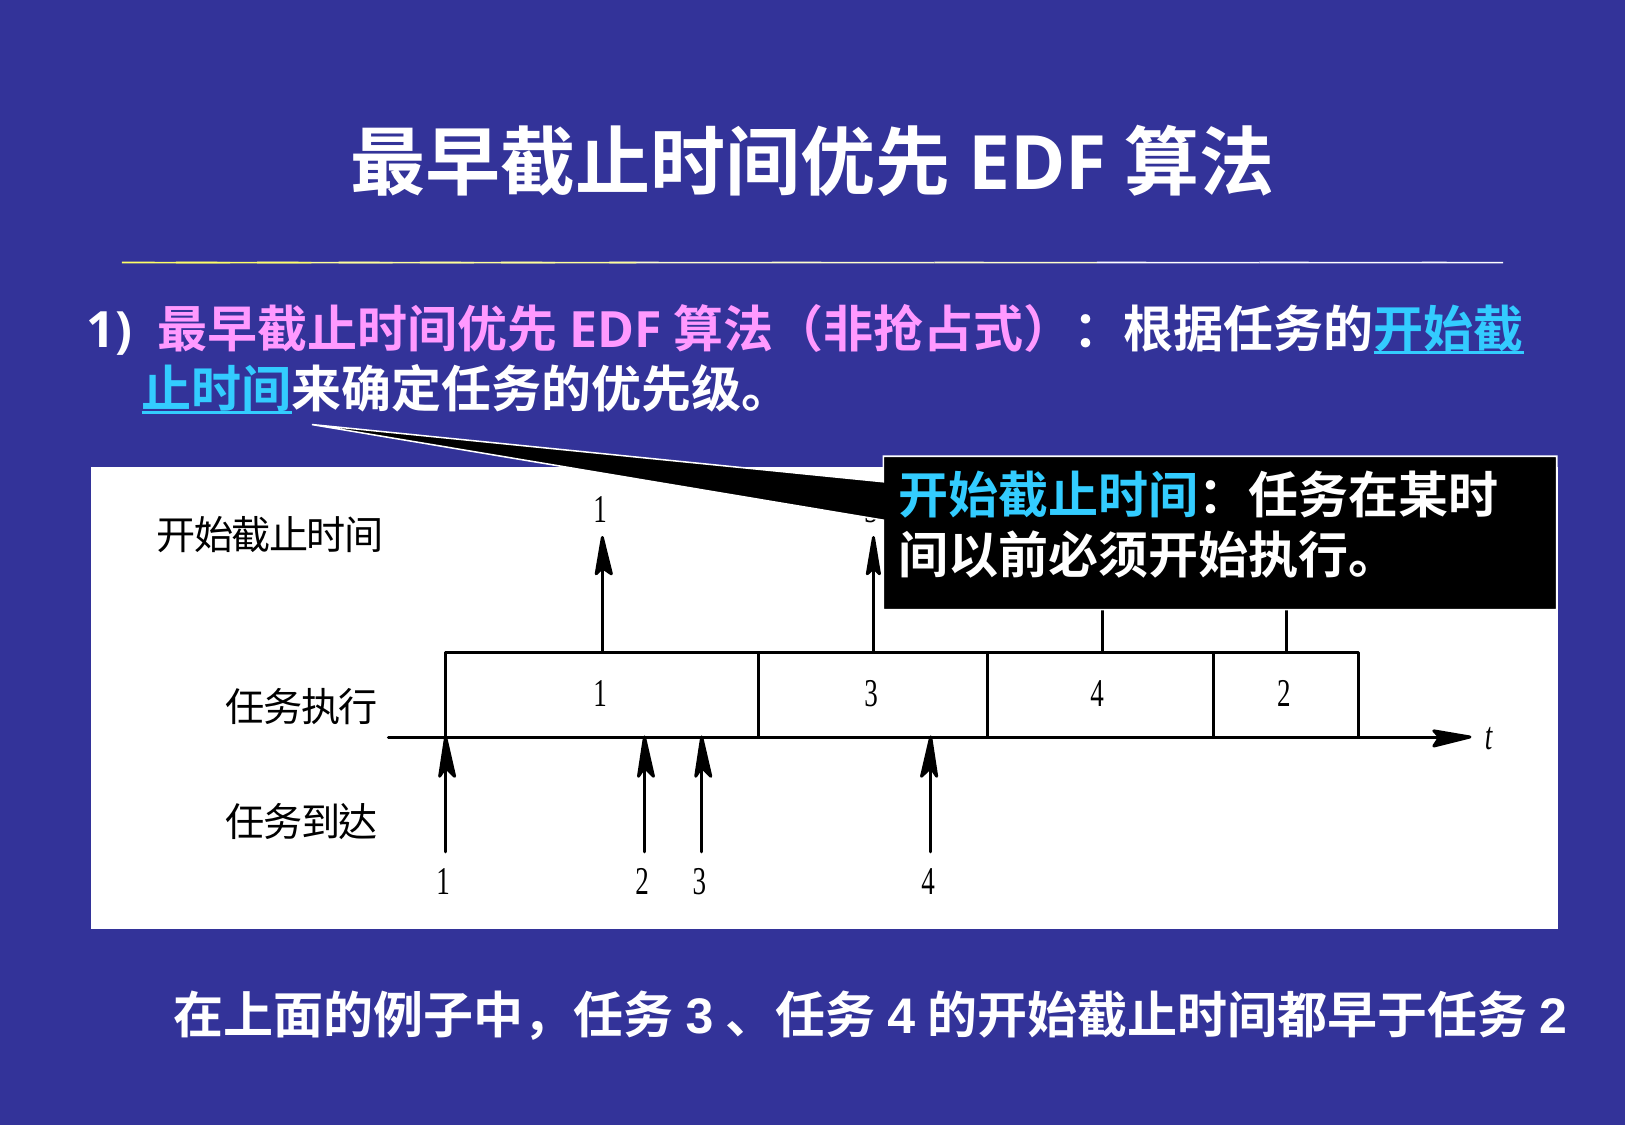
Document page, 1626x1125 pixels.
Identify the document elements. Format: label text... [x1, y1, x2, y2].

text_box 开始截止时间：任务在某时间以前必须开始执行。 [311, 424, 726, 466]
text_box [91, 467, 1558, 929]
text_box 在上面的例子中，任务3、任务4的开始截止时间都早于任务2 [68, 976, 1595, 1051]
list 1) 最早截止时间优先EDF算法（非抢占式）：根据任务的开始截止时间来确定任务的优先级。 [32, 289, 1569, 433]
title 最早截止时间优先EDF算法 [121, 66, 1504, 254]
text_box 开始截止时间：任务在某时间以前必须开始执行。 [883, 456, 1557, 467]
